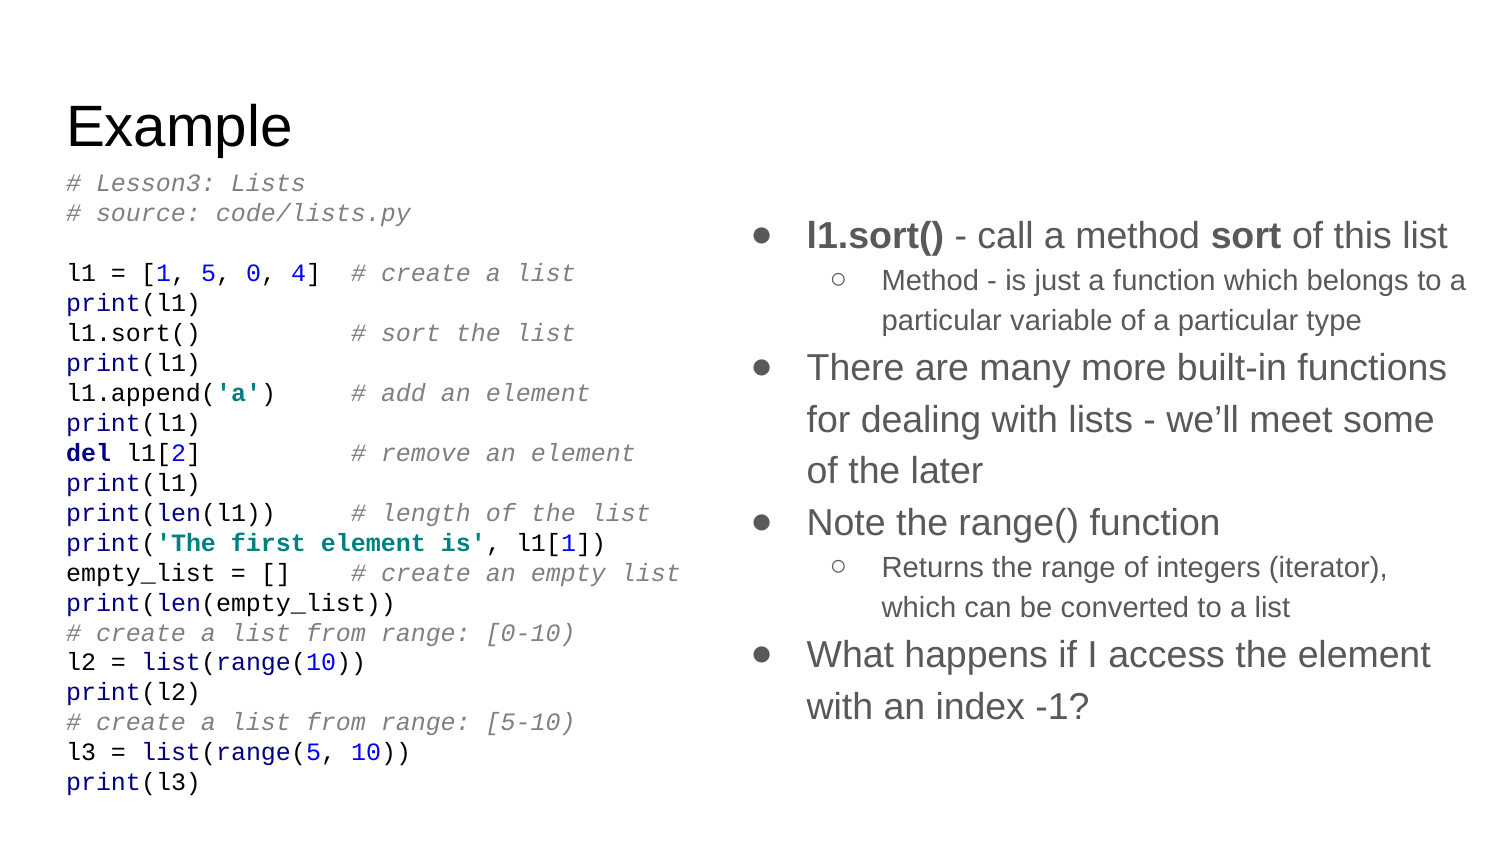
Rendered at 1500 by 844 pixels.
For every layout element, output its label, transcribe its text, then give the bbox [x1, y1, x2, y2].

title Example [51, 72, 1449, 167]
text_box # Lesson3: Lists # source: code/lists.py l1 = [1, 5, 0, 4] # create a list print(l1) l1.sort() # sort the list print(l1) l1.append('a') # add an element print(l1) del l1[2] # remove an element print(l1) print(len(l1)) # length of the list print('The first element is', l1[1]) empty_list = [] # create an empty list print(len(empty_list)) # create a list from range: [0-10) l2 = list(range(10)) print(l2) # create a list from range: [5-10) l3 = list(range(5, 10)) print(l3) [51, 189, 750, 804]
list l1.sort() - call a method sort of this list Method - is just a function which belongs to a particular variable of a particular type There are many more built-in functions for dealing with lists - we’ll meet some of the later Note the range() function Returns the range of integers (iterator), which can be converted to a list What happens if I access the element with an index -1? [750, 189, 1486, 750]
